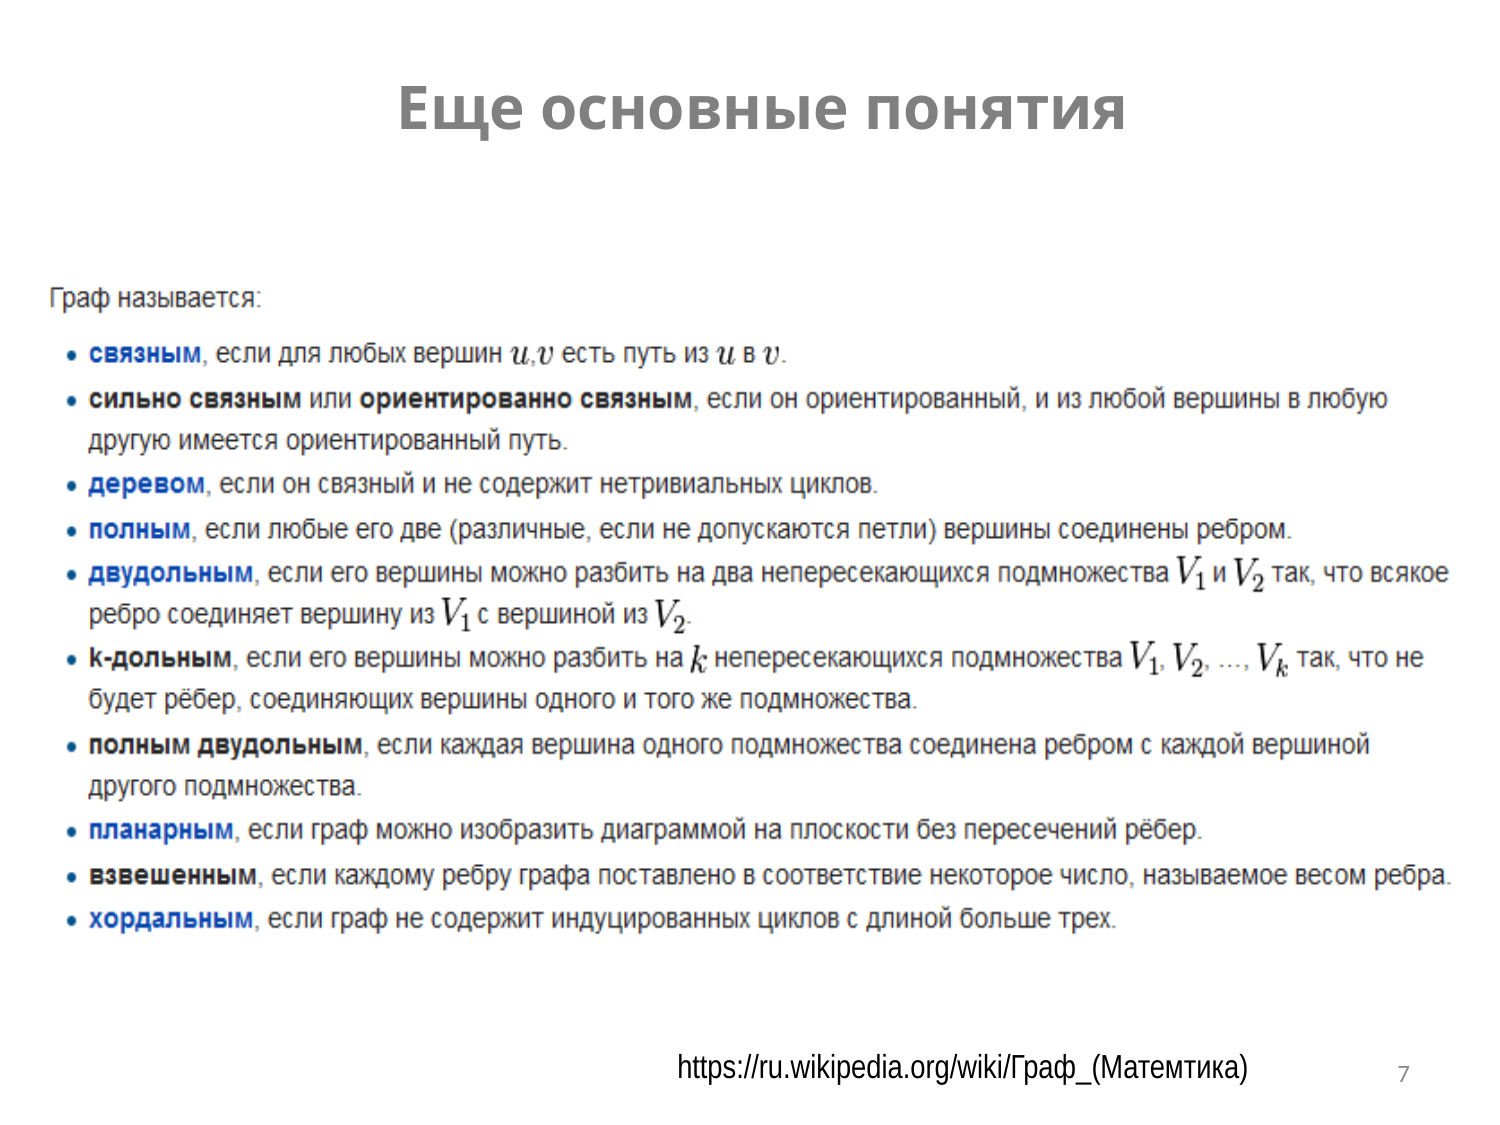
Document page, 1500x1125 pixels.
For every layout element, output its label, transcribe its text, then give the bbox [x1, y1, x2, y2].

text_box Еще основные понятия [150, 62, 1375, 150]
picture [37, 274, 1478, 951]
slide_number 7 [1074, 1042, 1425, 1103]
text_box https://ru.wikipedia.org/wiki/Граф_(Матемтика) [662, 1037, 1313, 1093]
